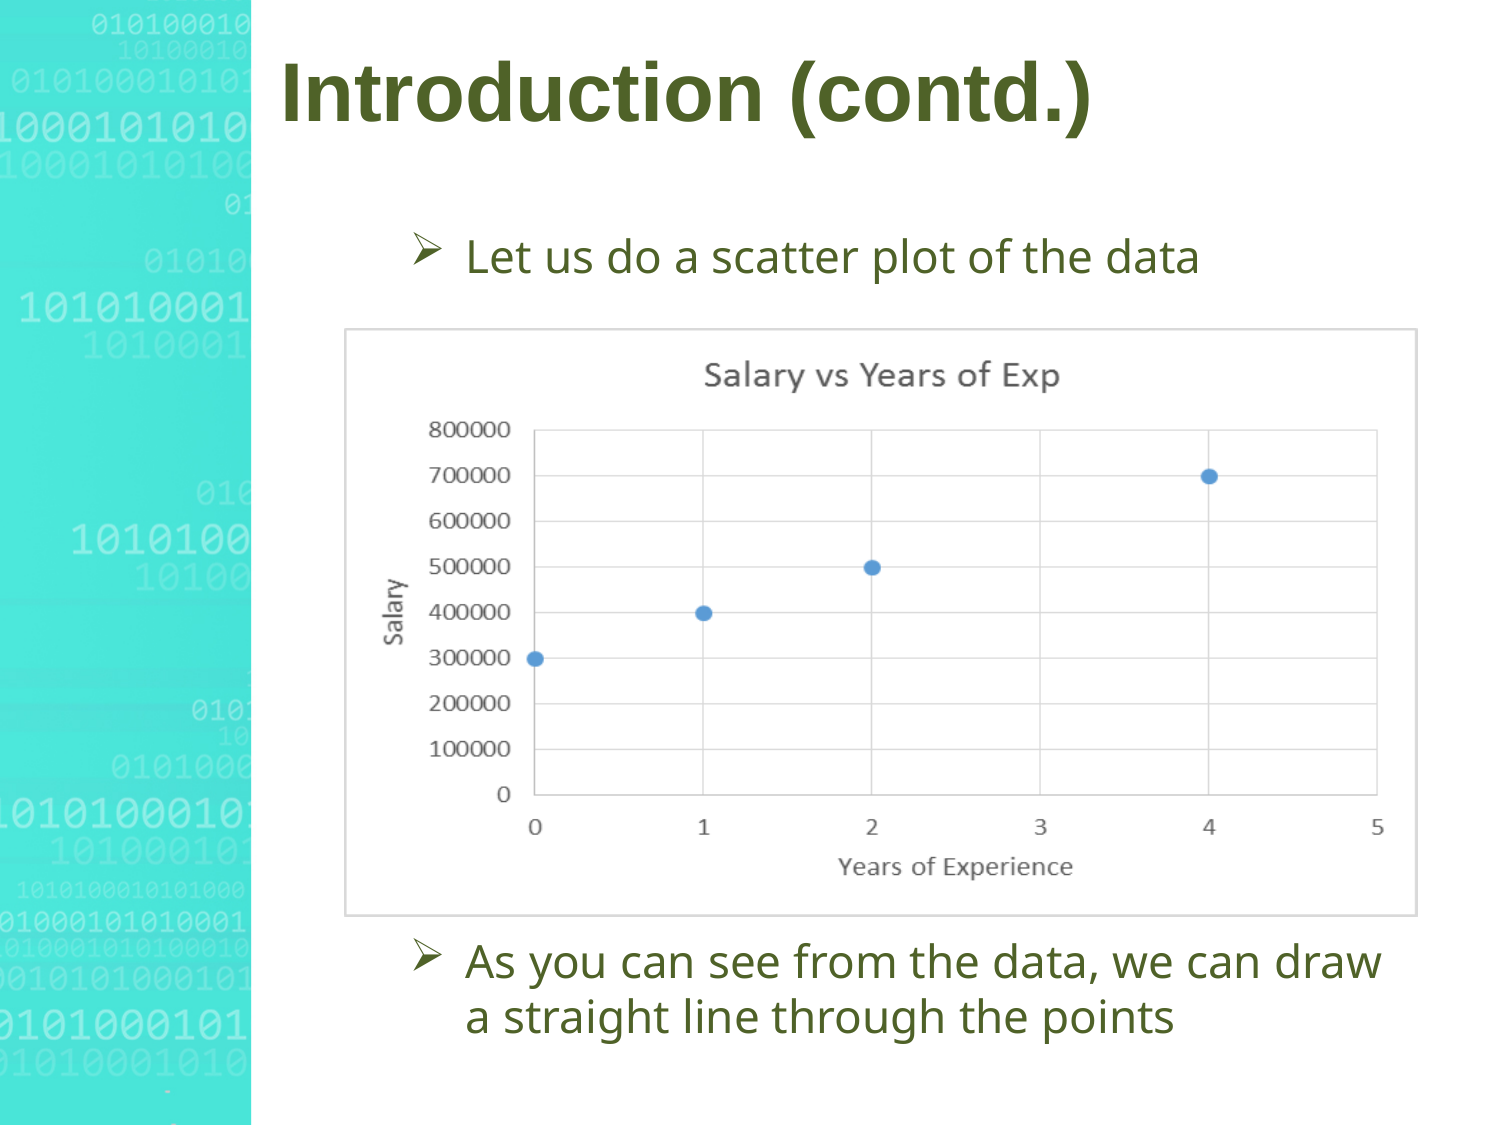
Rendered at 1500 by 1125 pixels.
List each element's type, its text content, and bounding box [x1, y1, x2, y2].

picture [0, 0, 1500, 1125]
title Introduction (contd.) [265, 0, 1500, 176]
list Let us do a scatter plot of the data As you can see from the data, we can draw a straight line through the points [344, 921, 1422, 1083]
list Let us do a scatter plot of the data As you can see from the data, we can draw a straight line through the points [344, 219, 1422, 330]
